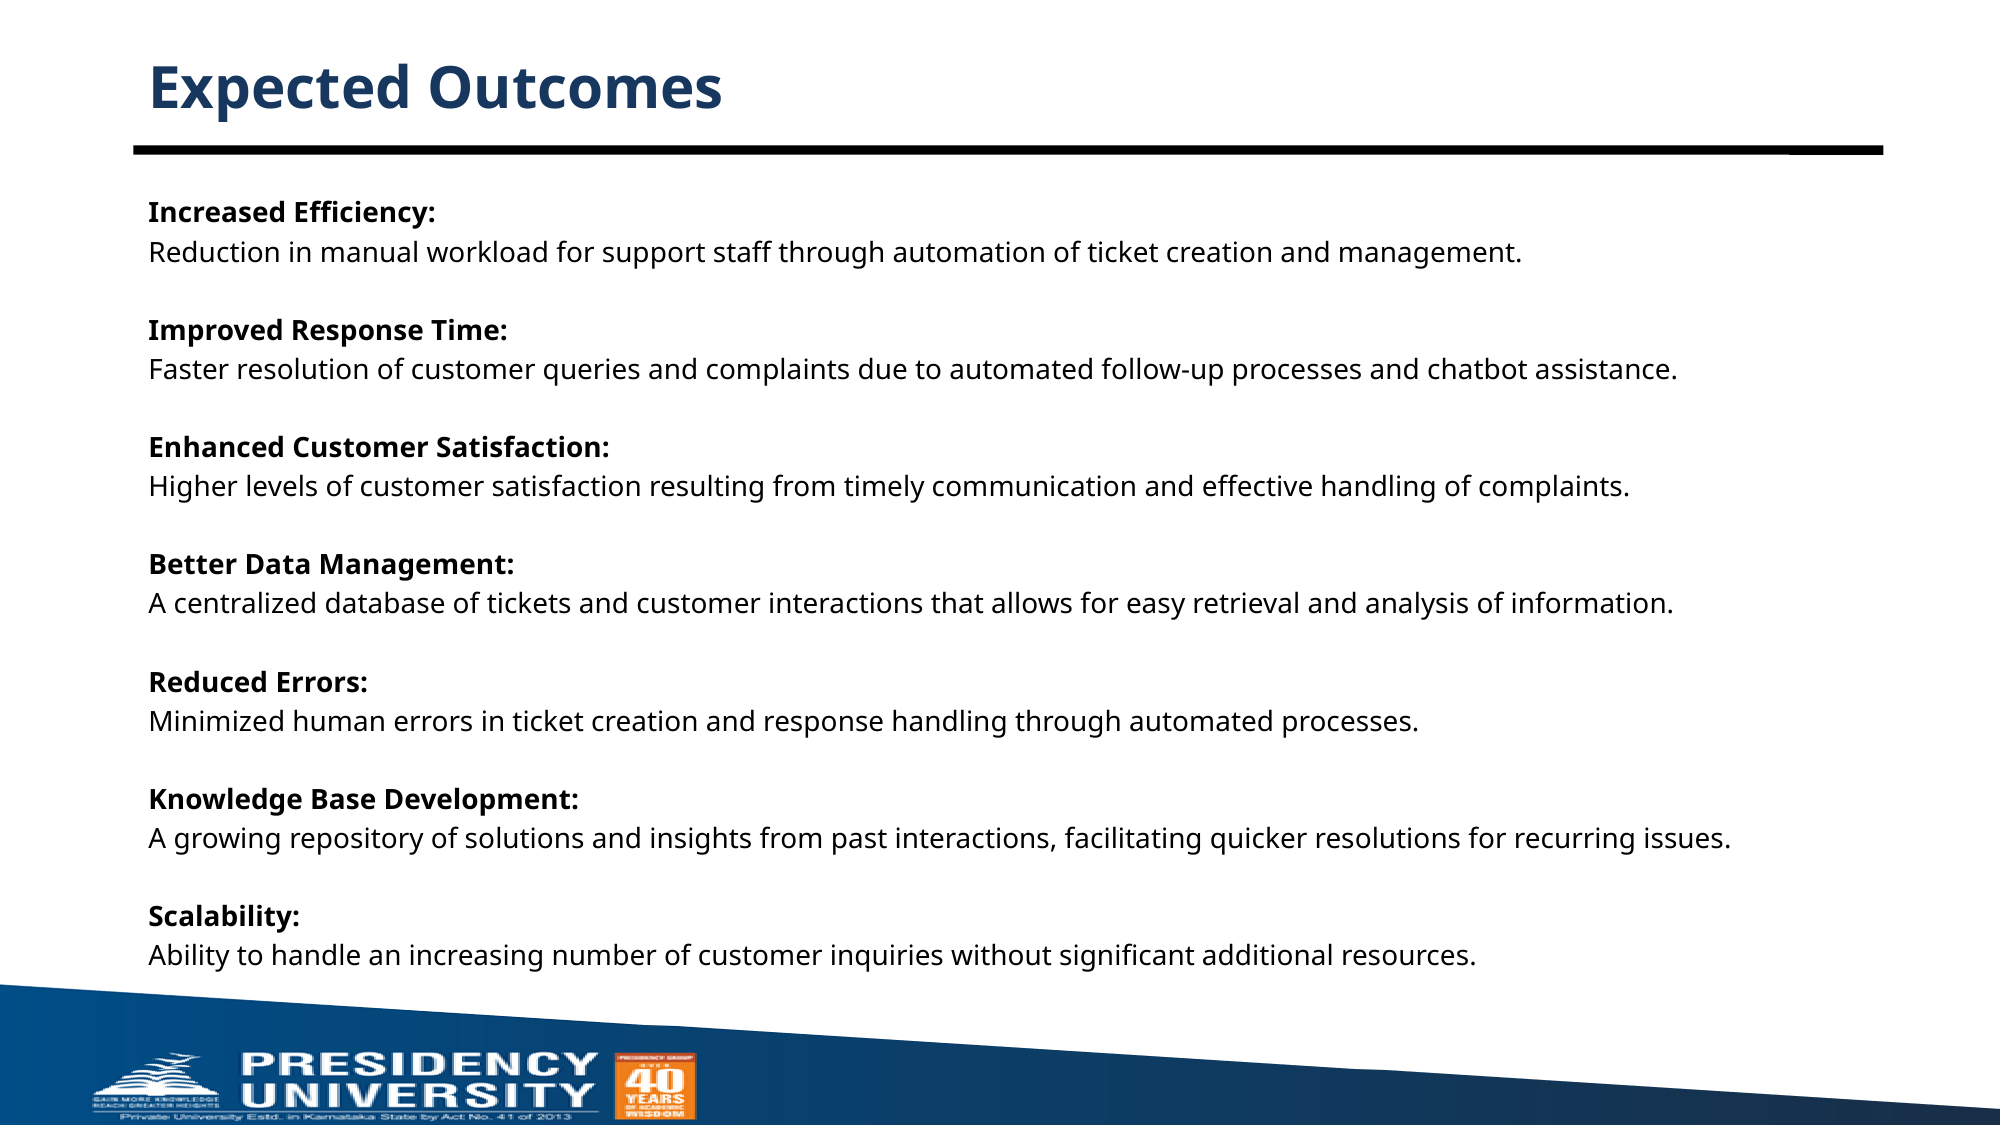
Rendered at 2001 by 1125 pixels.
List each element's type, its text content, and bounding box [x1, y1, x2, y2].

picture [0, 982, 2000, 1125]
list Increased Efficiency: Reduction in manual workload for support staff through automation of ticket creation and management. Improved Response Time: Faster resolution of customer queries and complaints due to automated follow-up processes and chatbot assistance. Enhanced Customer Satisfaction: Higher levels of customer satisfaction resulting from timely communication and effective handling of complaints. Better Data Management: A centralized database of tickets and customer interactions that allows for easy retrieval and analysis of information. Reduced Errors: Minimized human errors in ticket creation and response handling through automated processes. Knowledge Base Development: A growing repository of solutions and insights from past interactions, facilitating quicker resolutions for recurring issues. Scalability: Ability to handle an increasing number of customer inquiries without significant additional resources. [133, 187, 1884, 1000]
title Expected Outcomes [133, 45, 1884, 125]
